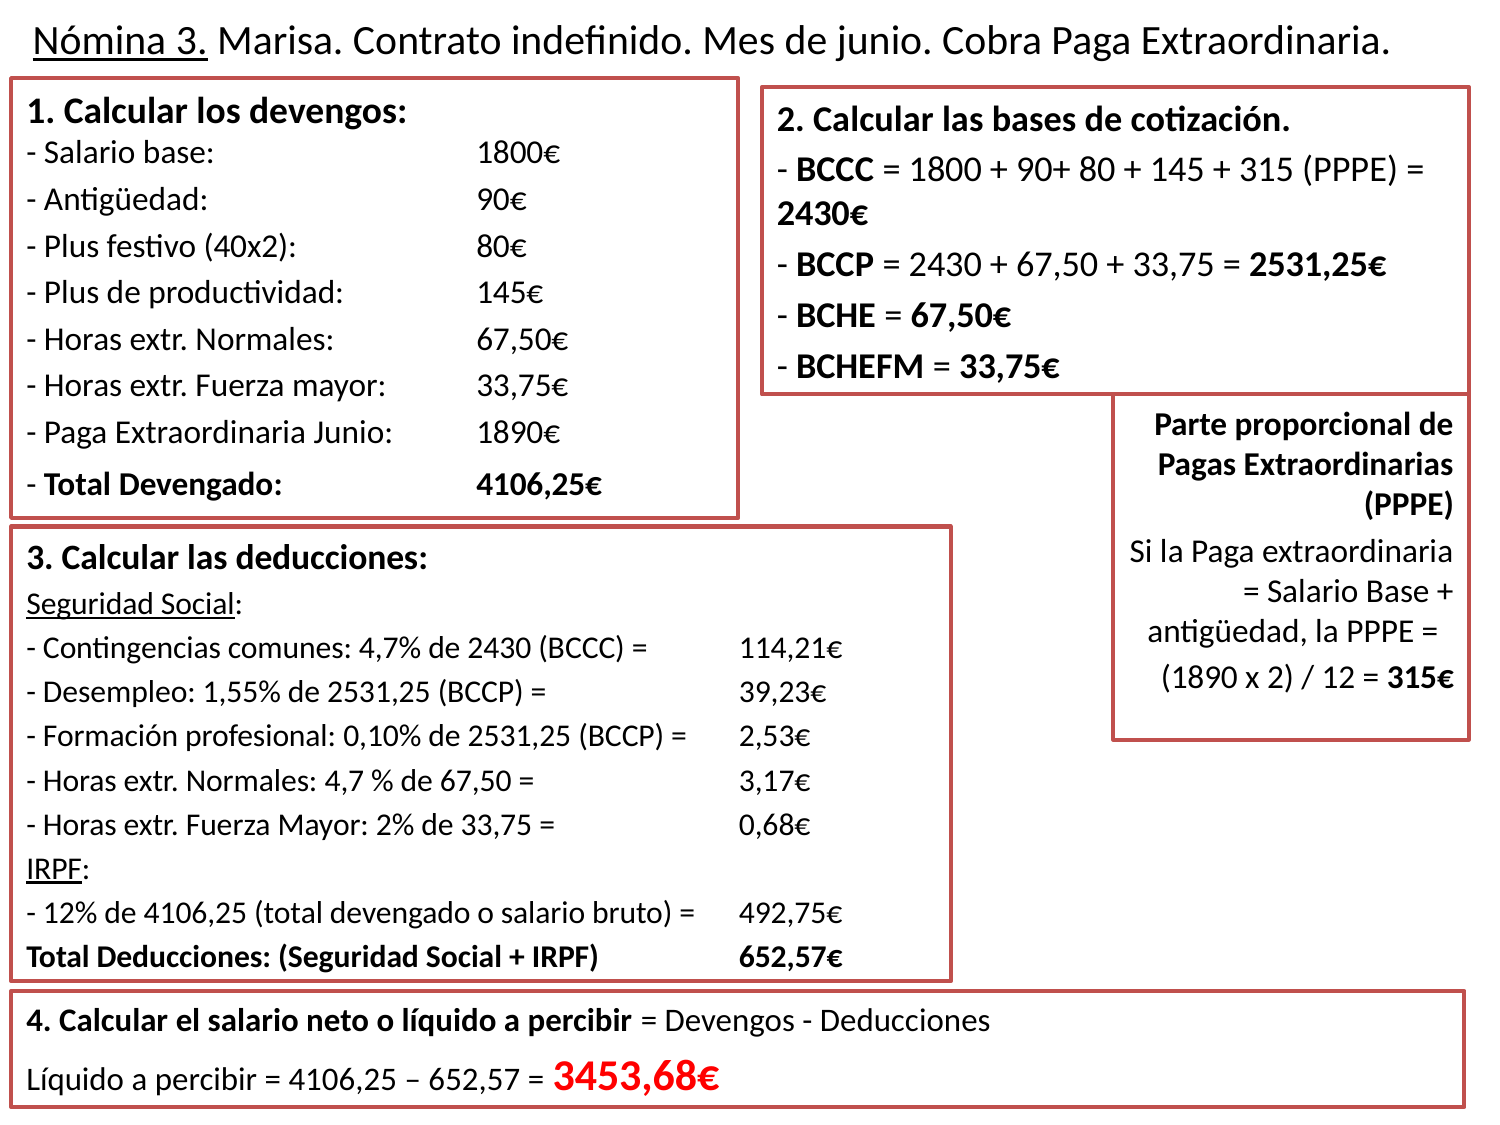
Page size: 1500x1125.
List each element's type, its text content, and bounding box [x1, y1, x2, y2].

text_box 4. Calcular el salario neto o líquido a percibir = Devengos - Deducciones Líquido a percibir = 4106,25 – 652,57 = 3453,68€ [9, 989, 1466, 1109]
text_box Parte proporcional de Pagas Extraordinarias (PPPE) Si la Paga extraordinaria = Salario Base + antigüedad, la PPPE = (1890 x 2) / 12 = 315€ [1111, 392, 1471, 742]
text_box 3. Calcular las deducciones: Seguridad Social: - Contingencias comunes: 4,7% de 2430 (BCCC) = 114,21€ - Desempleo: 1,55% de 2531,25 (BCCP) = 39,23€ - Formación profesional: 0,10% de 2531,25 (BCCP) = 2,53€ - Horas extr. Normales: 4,7 % de 67,50 = 3,17€ - Horas extr. Fuerza Mayor: 2% de 33,75 = 0,68€ IRPF: - 12% de 4106,25 (total devengado o salario bruto) = 492,75€ Total Deducciones: (Seguridad Social + IRPF) 652,57€ [9, 524, 953, 983]
list 1. Calcular los devengos: - Salario base: 1800€ - Antigüedad: 90€ - Plus festivo (40x2): 80€ - Plus de productividad: 145€ - Horas extr. Normales: 67,50€ - Horas extr. Fuerza mayor: 33,75€ - Paga Extraordinaria Junio: 1890€ - Total Devengado: 4106,25€ [9, 76, 740, 520]
text_box 2. Calcular las bases de cotización. - BCCC = 1800 + 90+ 80 + 145 + 315 (PPPE) = 2430€ - BCCP = 2430 + 67,50 + 33,75 = 2531,25€ - BCHE = 67,50€ - BCHEFM = 33,75€ [760, 85, 1471, 396]
title Nómina 3. Marisa. Contrato indefinido. Mes de junio. Cobra Paga Extraordinaria. [17, 5, 1471, 87]
